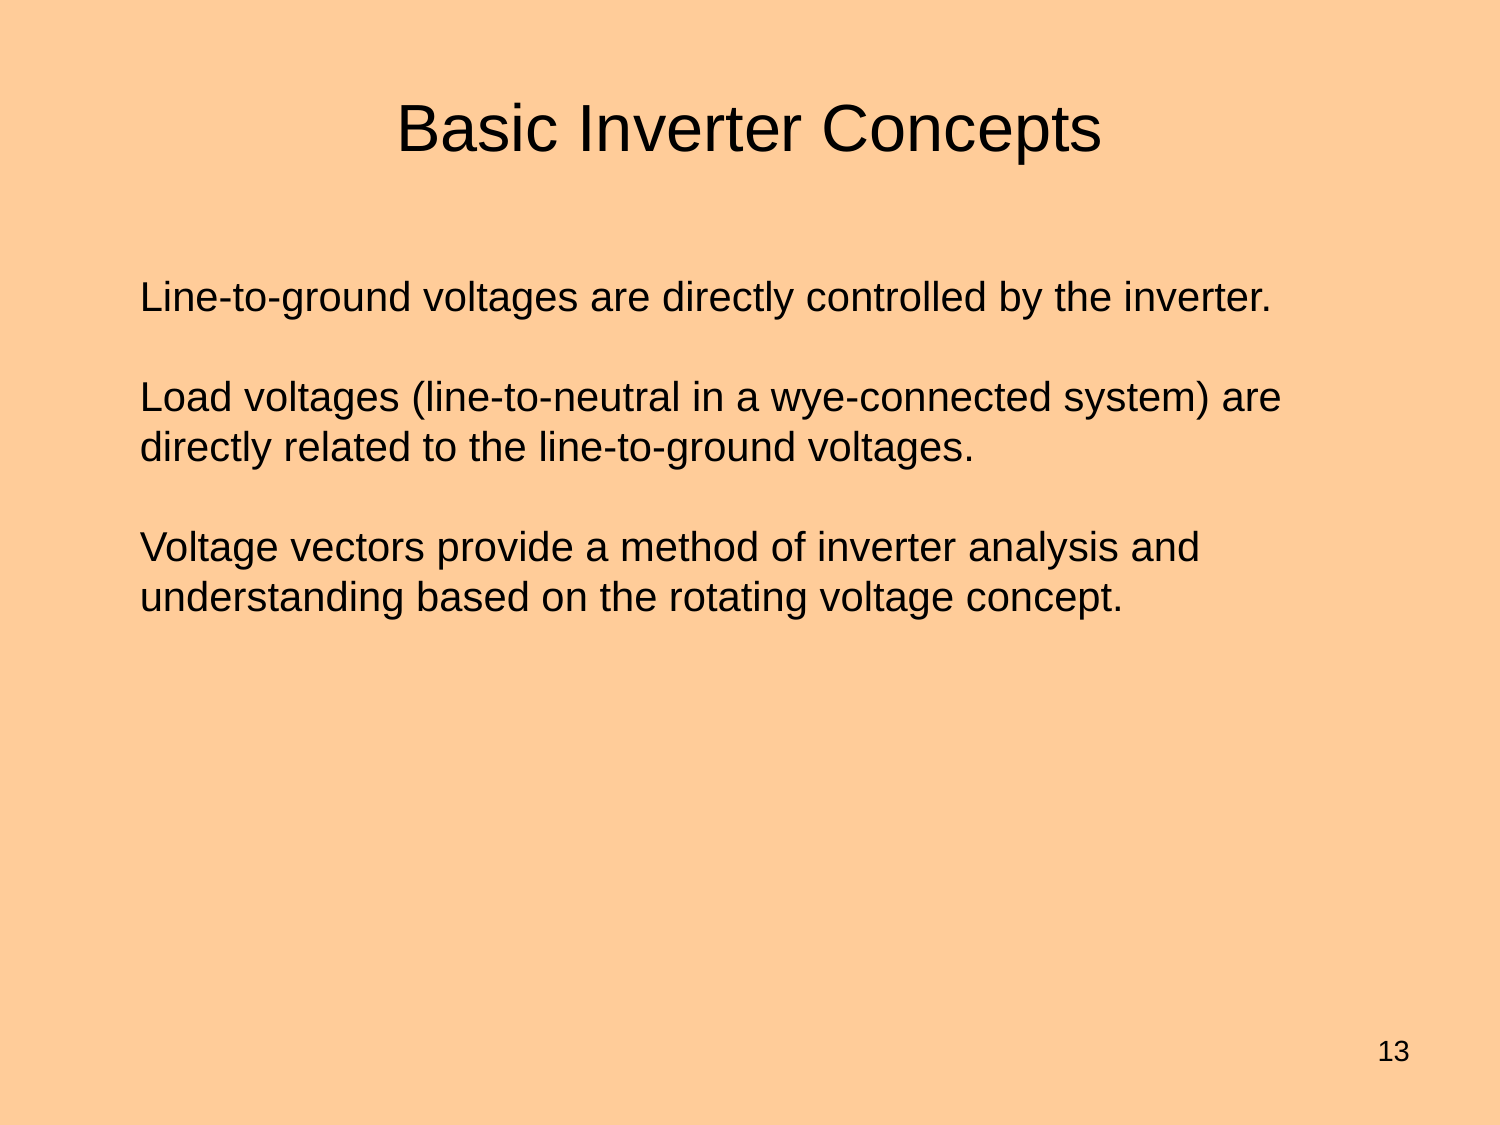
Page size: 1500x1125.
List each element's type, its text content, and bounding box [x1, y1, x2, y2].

title Basic Inverter Concepts [74, 74, 1426, 176]
slide_number 12 [1074, 1024, 1426, 1103]
text_box Line-to-ground voltages are directly controlled by the inverter. Load voltages (line-to-neutral in a wye-connected system) are directly related to the line-to-ground voltages. Voltage vectors provide a method of inverter analysis and understanding based on the rotating voltage concept. [125, 262, 1300, 628]
